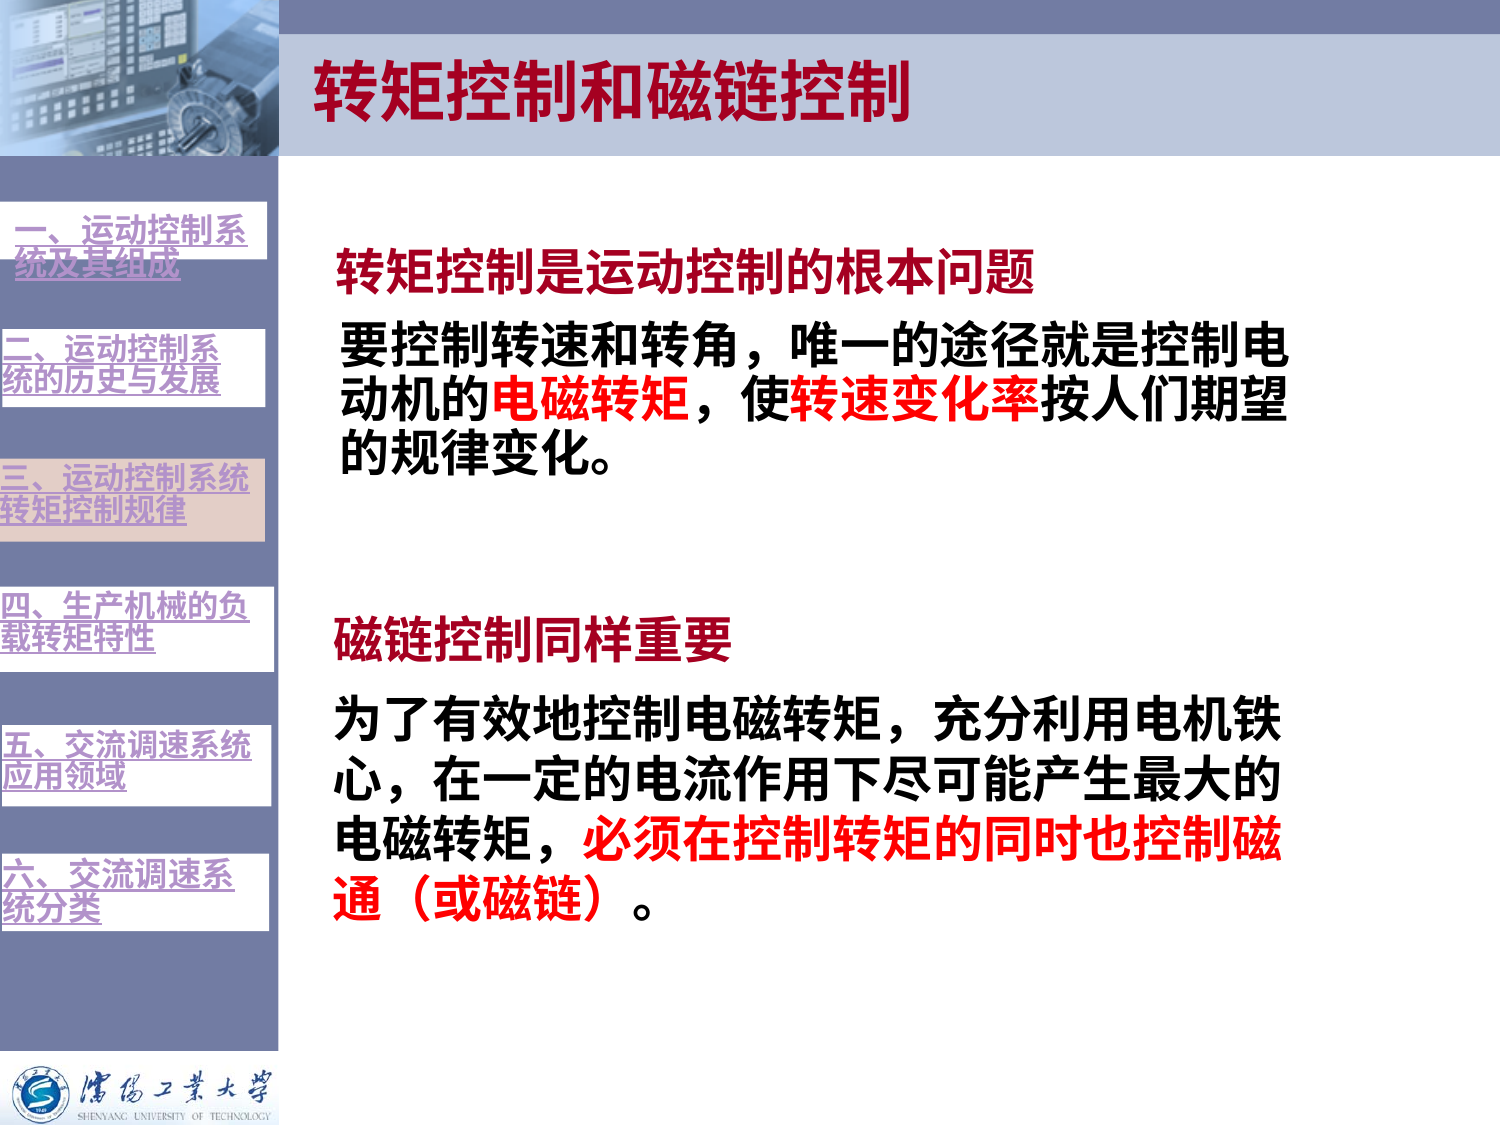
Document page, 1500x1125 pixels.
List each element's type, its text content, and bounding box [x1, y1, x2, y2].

text_box 六、交流调速系统分类 [2, 853, 270, 932]
title 转矩控制和磁链控制 [312, 33, 1500, 156]
text_box 磁链控制同样重要 [333, 608, 1330, 687]
text_box 三、运动控制系统转矩控制规律 [0, 458, 265, 542]
picture [0, 1051, 279, 1125]
list 转矩控制是运动控制的根本问题 [334, 240, 1332, 322]
text_box 一、运动控制系统及其组成 [0, 201, 268, 260]
text_box 为了有效地控制电磁转矩，充分利用电机铁心，在一定的电流作用下尽可能产生最大的电磁转矩，必须在控制转矩的同时也控制磁通（或磁链）。 [333, 687, 1330, 941]
text_box 四、生产机械的负载转矩特性 [0, 586, 275, 672]
text_box 五、交流调速系统应用领域 [2, 725, 272, 807]
text_box 要控制转速和转角，唯一的途径就是控制电动机的电磁转矩，使转速变化率按人们期望的规律变化。 [340, 320, 1337, 501]
picture [0, 0, 279, 156]
text_box 二、运动控制系统的历史与发展 [2, 329, 266, 408]
